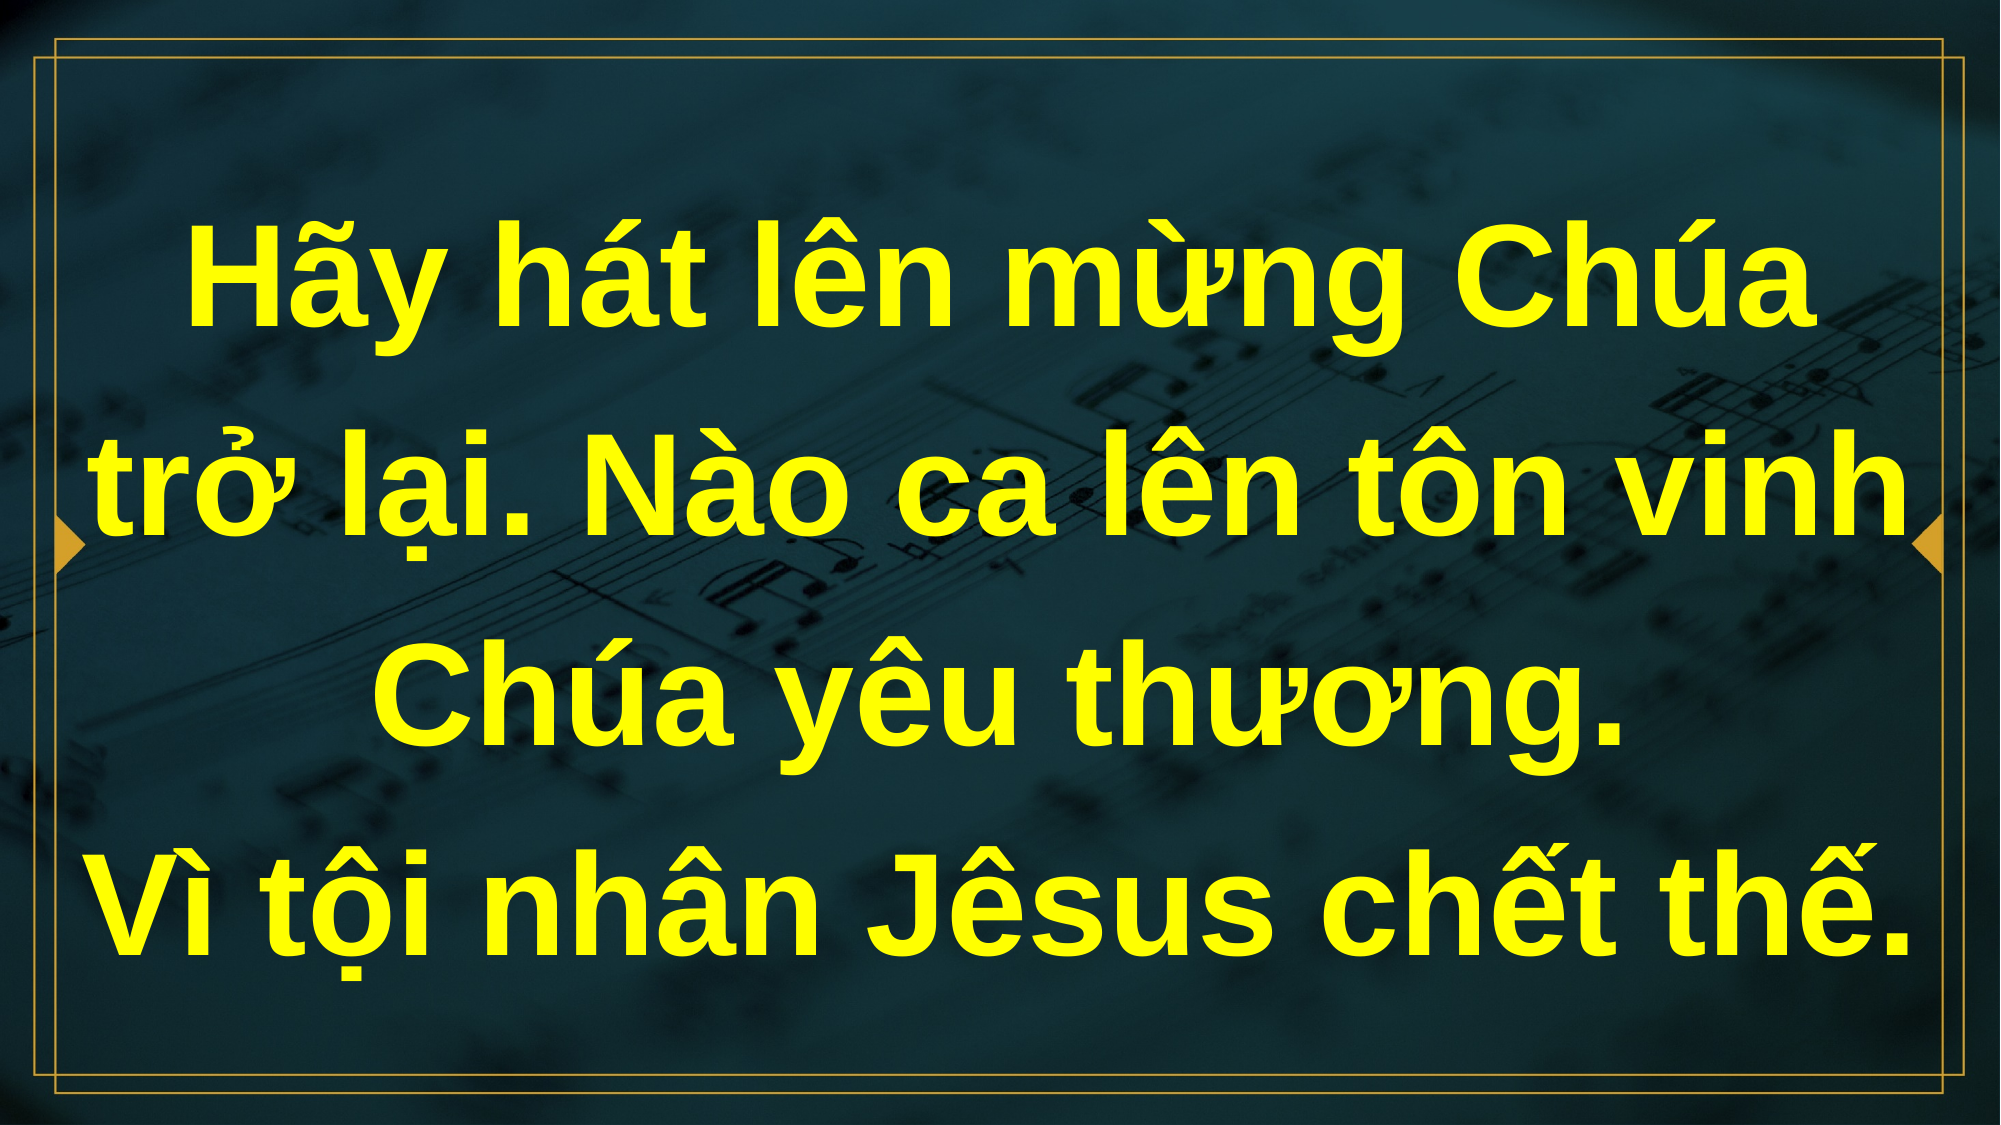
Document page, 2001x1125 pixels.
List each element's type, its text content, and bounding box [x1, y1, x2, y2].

picture [0, 0, 2000, 1125]
title Hãy hát lên mừng Chúa trở lại. Nào ca lên tôn vinh Chúa yêu thương. Vì tội nhân Jêsus chết thế. [55, 53, 1945, 1077]
